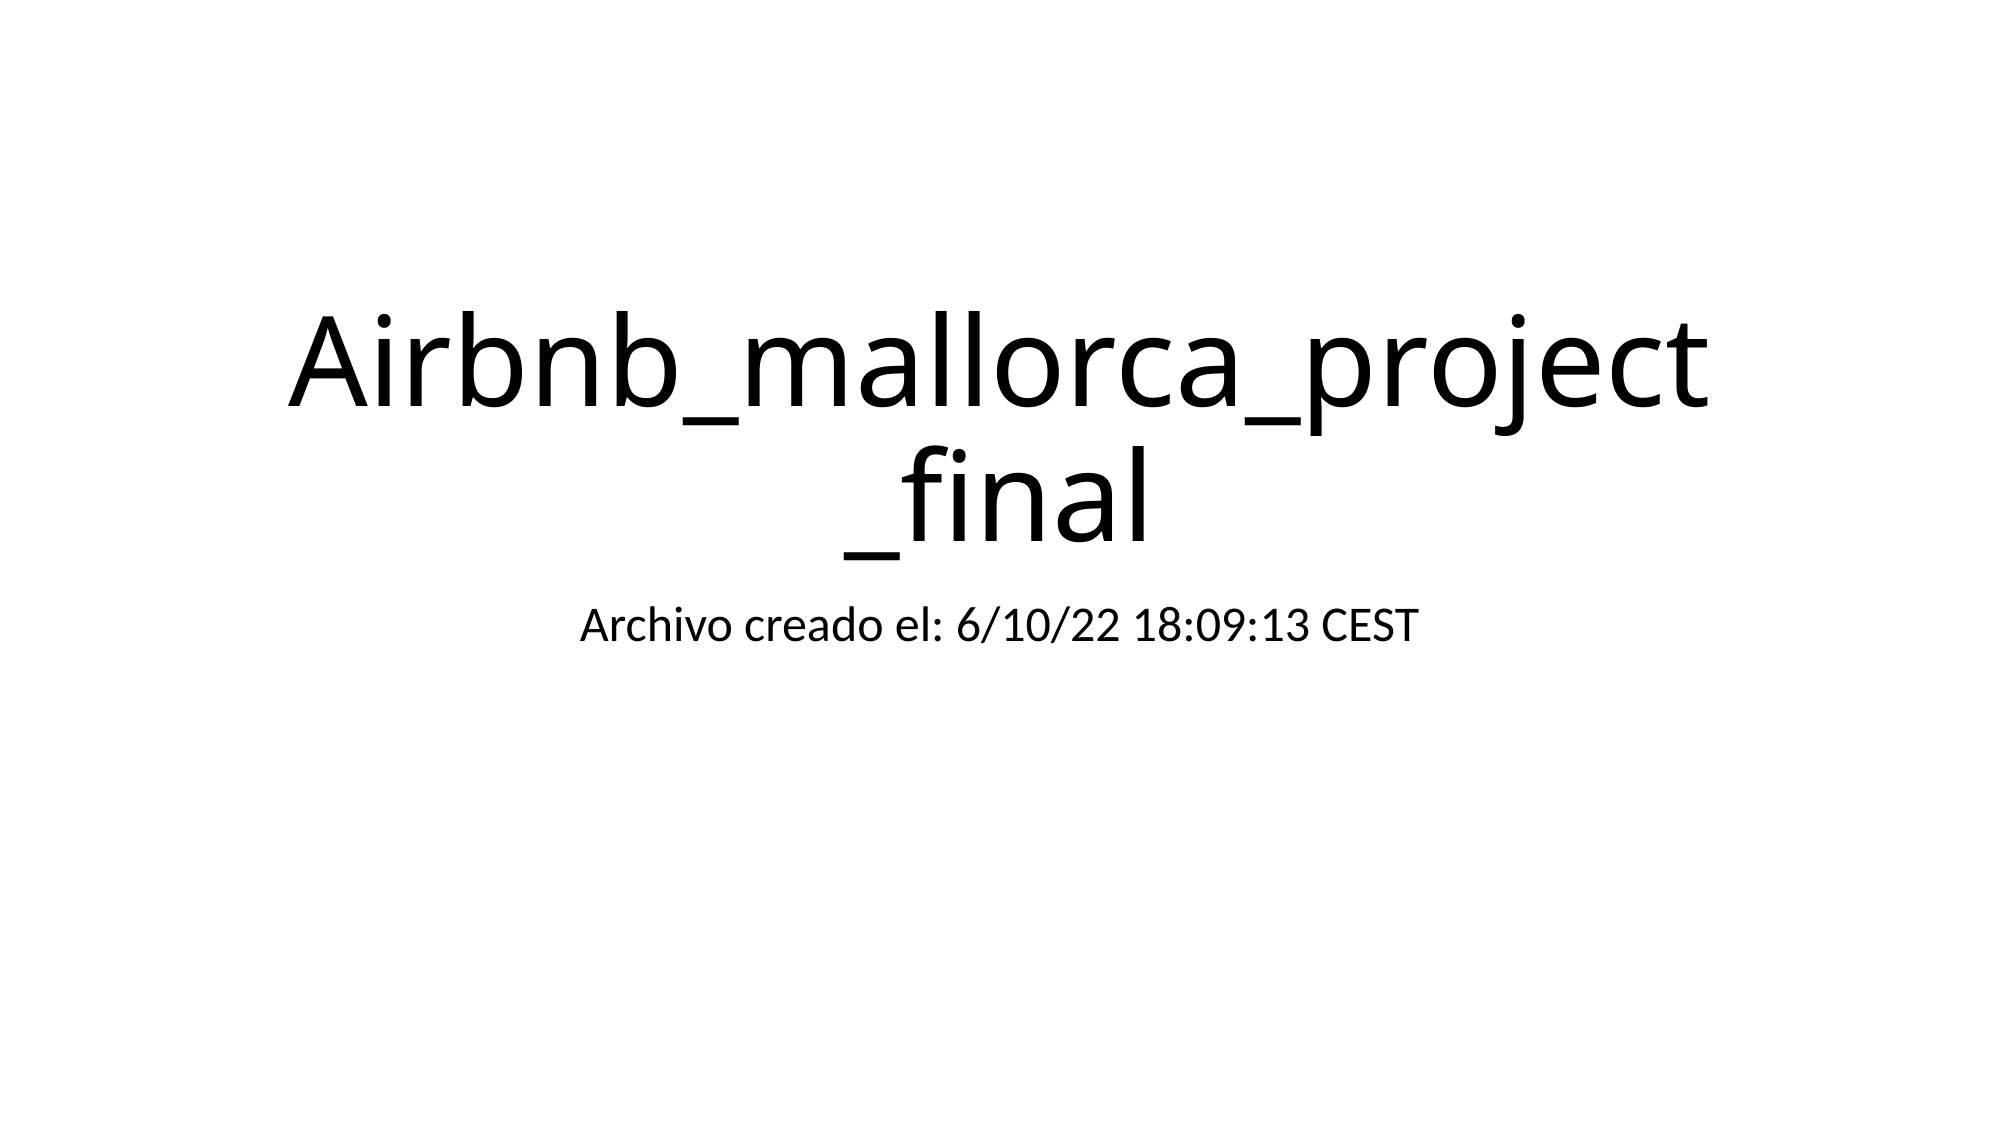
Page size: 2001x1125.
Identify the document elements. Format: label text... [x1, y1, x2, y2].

subtitle Archivo creado el: 6/10/22 18:09:13 CEST [249, 590, 1750, 863]
title Airbnb_mallorca_project_final [249, 184, 1750, 576]
